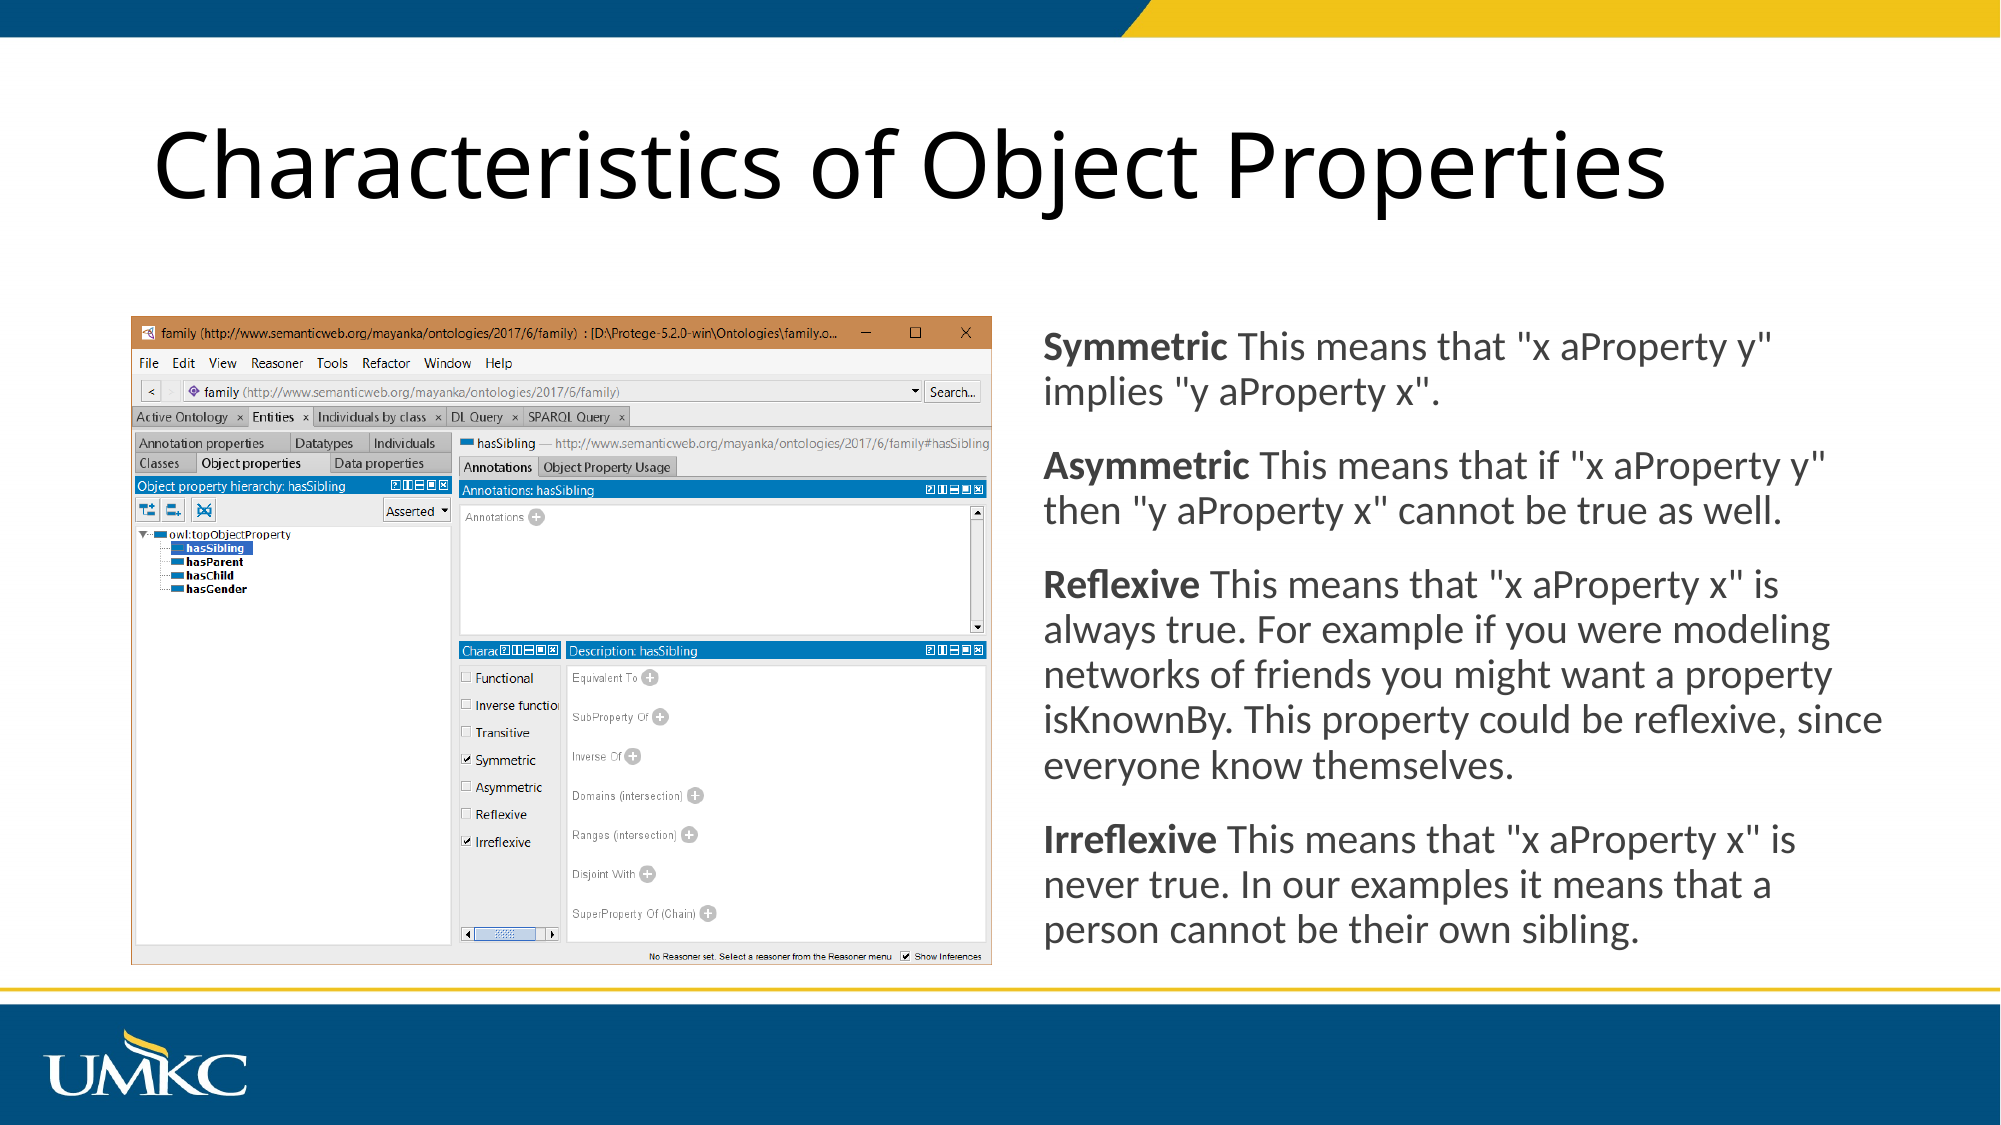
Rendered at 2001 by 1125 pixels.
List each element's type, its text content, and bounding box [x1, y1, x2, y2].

picture [0, 0, 2001, 1125]
text_box Symmetric This means that "x aProperty y" implies "y aProperty x". Asymmetric This means that if "x aProperty y" then "y aProperty x" cannot be true as well. Reflexive This means that "x aProperty x" is always true. For example if you were modeling networks of friends you might want a property isKnownBy. This property could be reflexive, since everyone know themselves. Irreflexive This means that "x aProperty x" is never true. In our examples it means that a person cannot be their own sibling. [1028, 316, 1889, 965]
title Characteristics of Object Properties [137, 59, 1863, 278]
